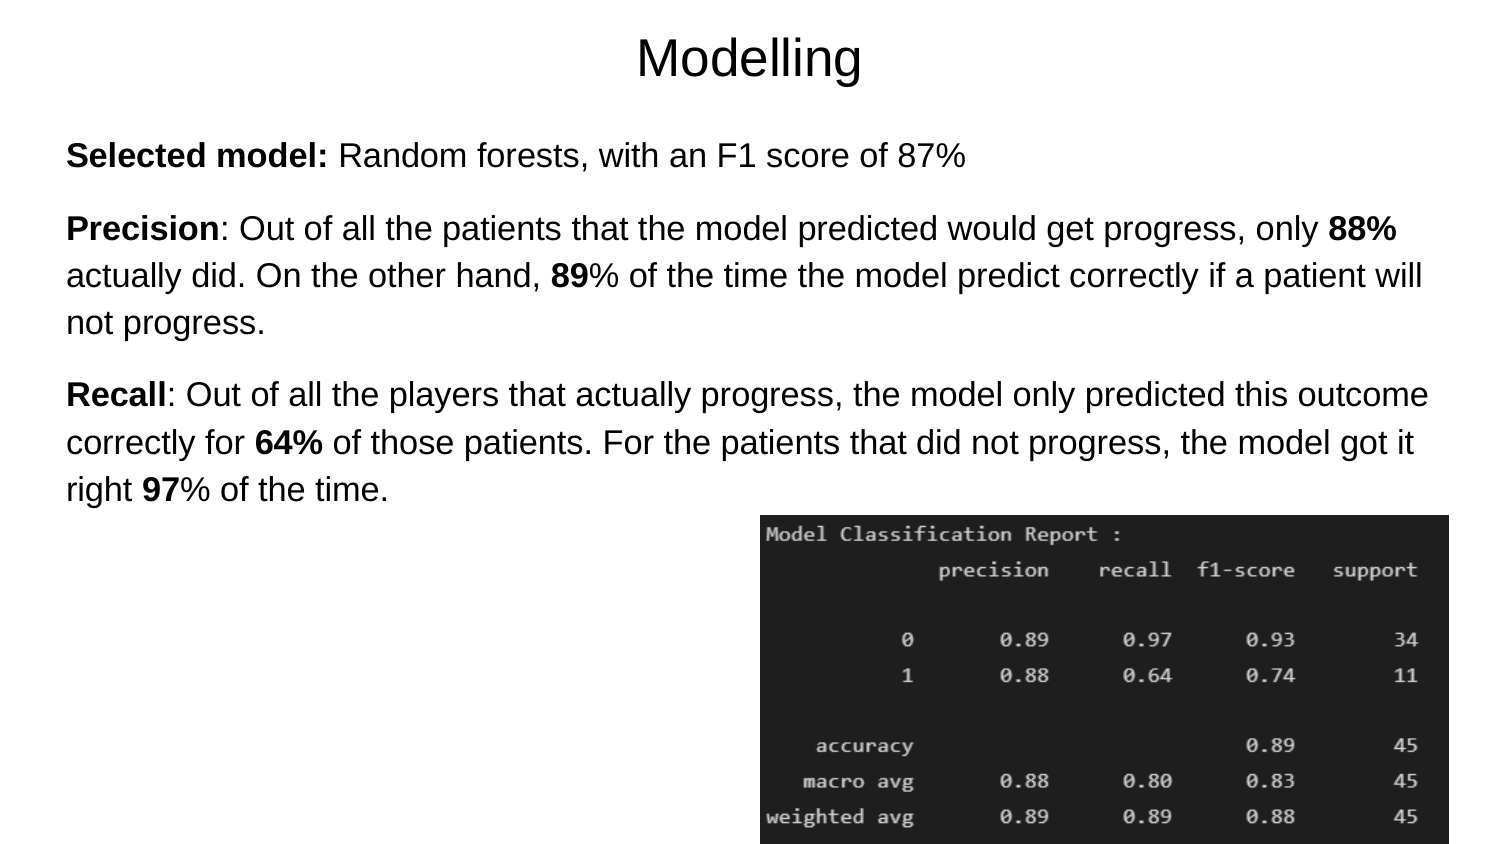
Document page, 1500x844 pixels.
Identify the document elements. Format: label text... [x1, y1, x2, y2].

title Modelling [51, 8, 1449, 103]
picture [760, 515, 1450, 844]
list Selected model: Random forests, with an F1 score of 87% Precision: Out of all the patients that the model predicted would get progress, only 88% actually did. On the other hand, 89% of the time the model predict correctly if a patient will not progress. Recall: Out of all the players that actually progress, the model only predicted this outcome correctly for 64% of those patients. For the patients that did not progress, the model got it right 97% of the time. [51, 112, 1449, 673]
